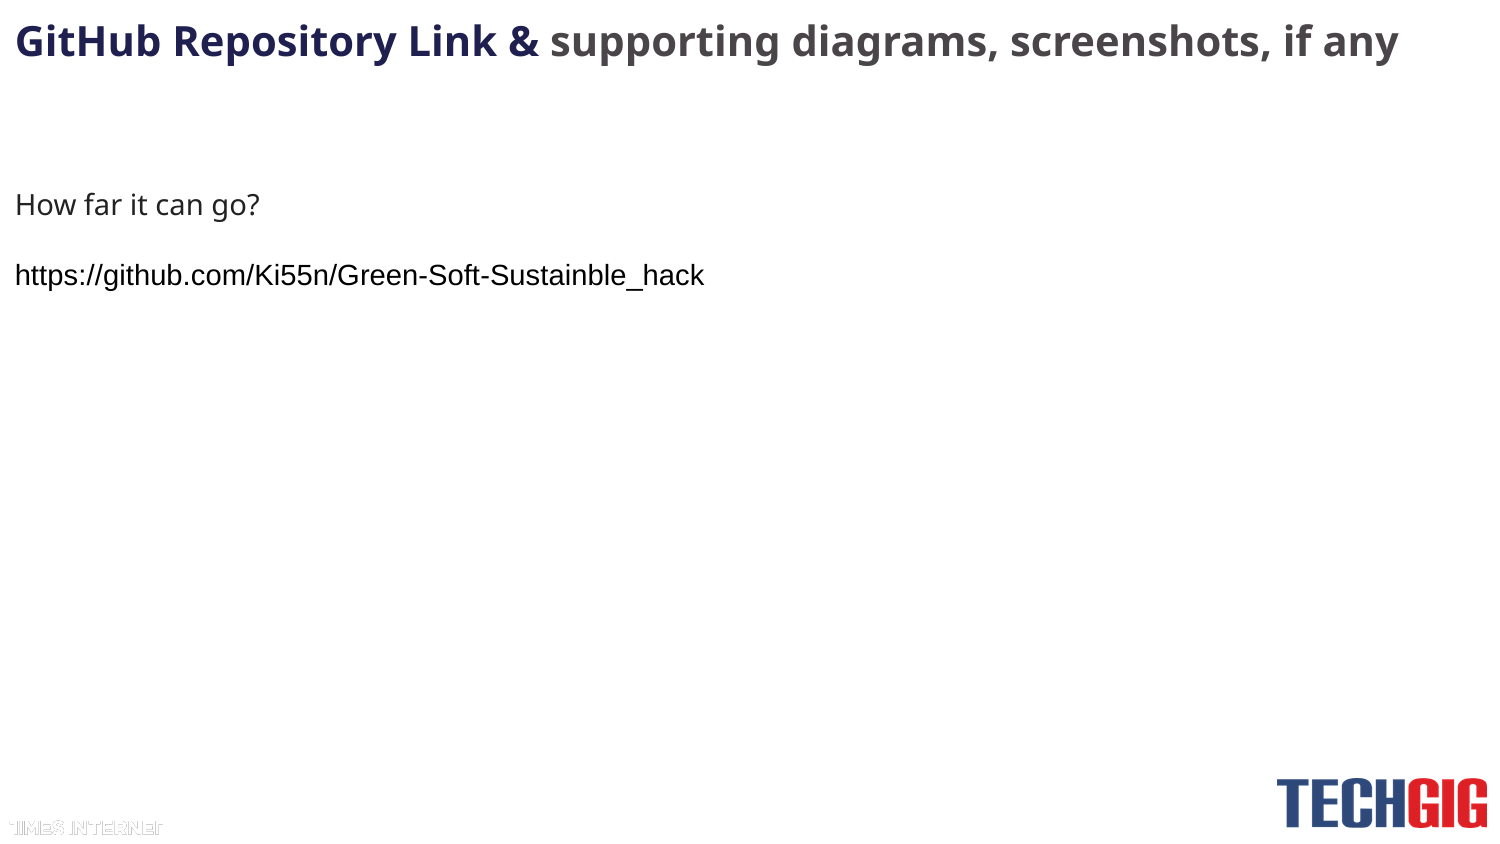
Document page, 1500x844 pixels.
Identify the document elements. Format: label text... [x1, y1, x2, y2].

picture [8, 818, 164, 837]
text_box GitHub Repository Link & supporting diagrams, screenshots, if any [0, 0, 1500, 80]
text_box How far it can go? https://github.com/Ki55n/Green-Soft-Sustainble_hack [0, 171, 1376, 307]
picture [1277, 777, 1488, 828]
